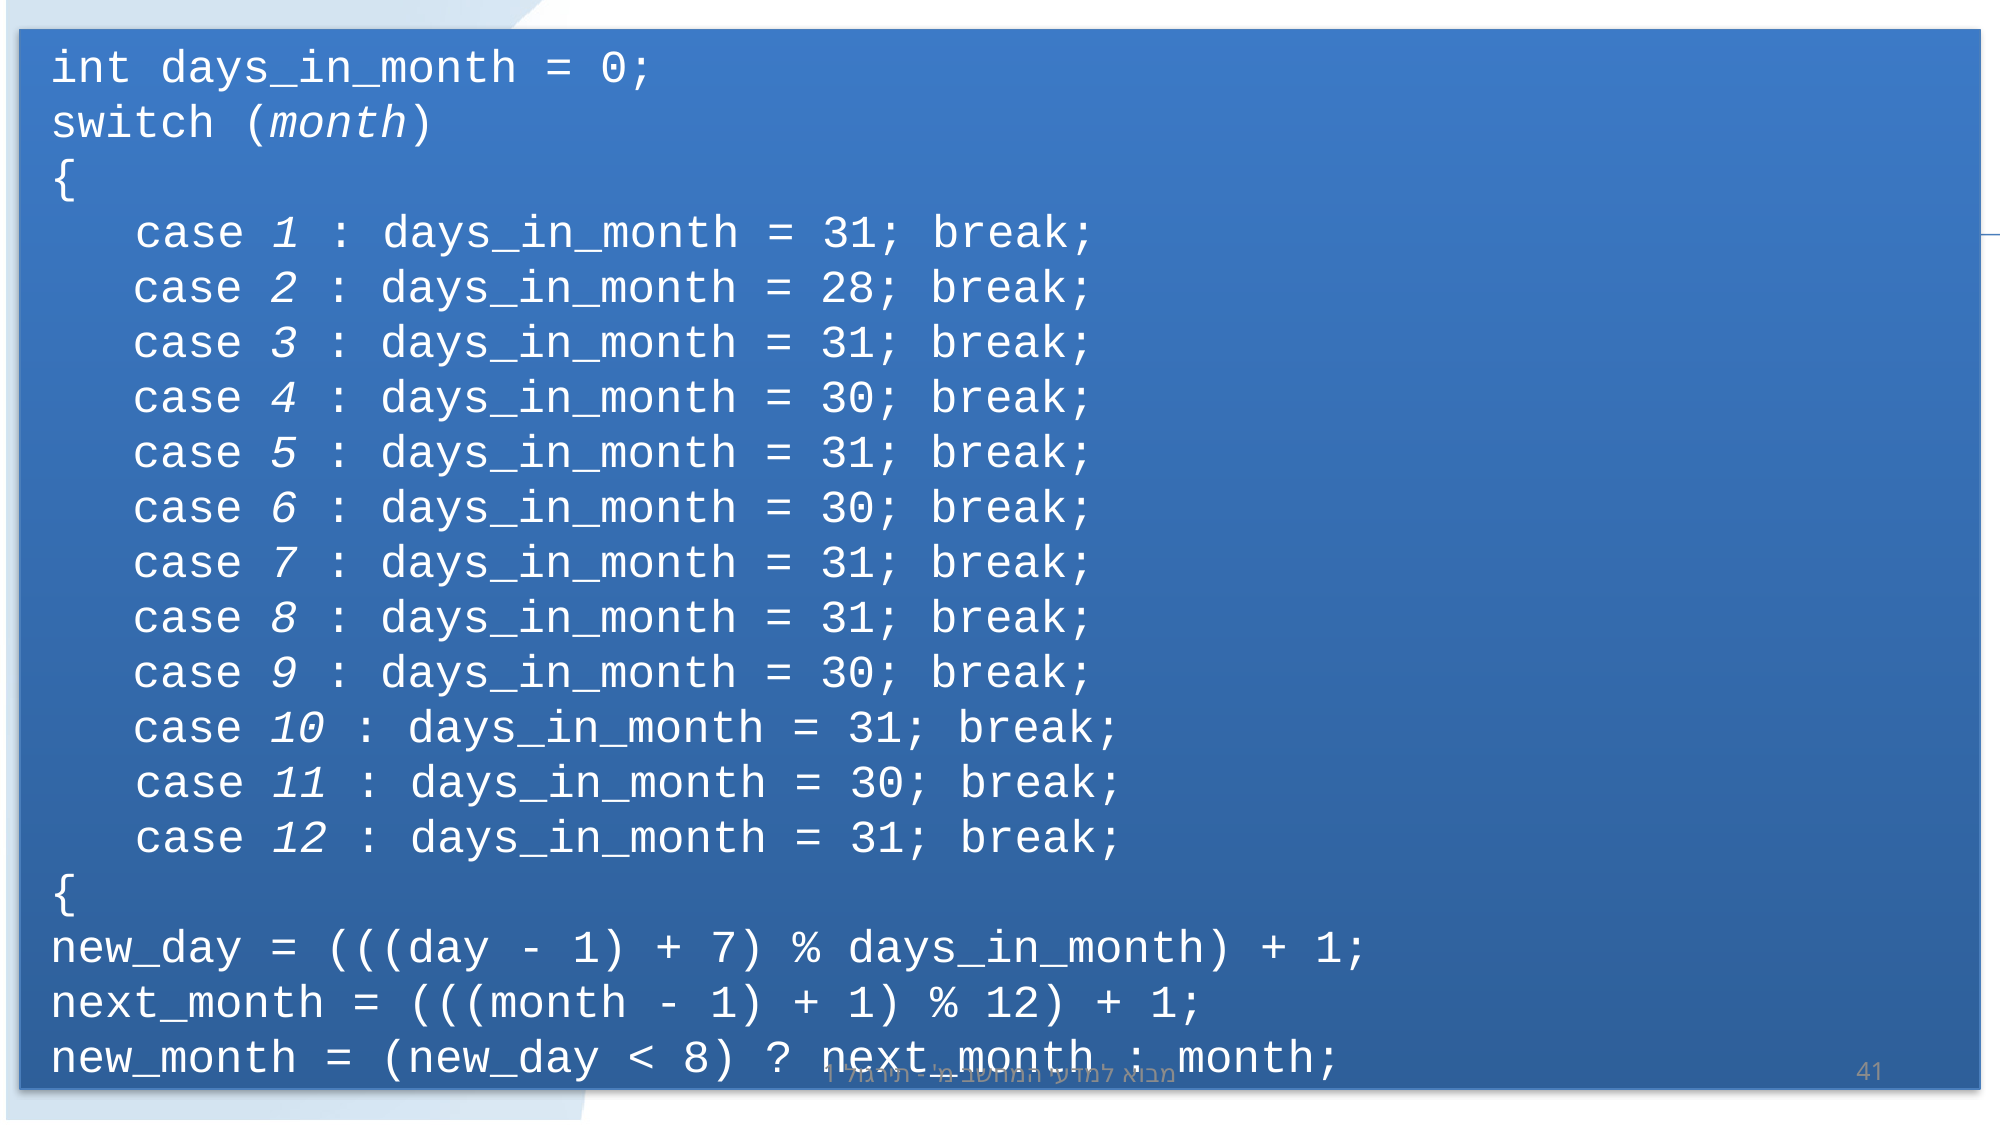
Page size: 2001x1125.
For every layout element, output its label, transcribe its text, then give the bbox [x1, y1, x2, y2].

text_box int days_in_month = 0; switch (month) { case 1 : days_in_month = 31; break; case 2 : days_in_month = 28; break; case 3 : days_in_month = 31; break; case 4 : days_in_month = 30; break; case 5 : days_in_month = 31; break; case 6 : days_in_month = 30; break; case 7 : days_in_month = 31; break; case 8 : days_in_month = 31; break; case 9 : days_in_month = 30; break; case 10 : days_in_month = 31; break; case 11 : days_in_month = 30; break; case 12 : days_in_month = 31; break; { new_day = (((day - 1) + 7) % days_in_month) + 1; next_month = (((month - 1) + 1) % 12) + 1; new_month = (new_day < 8) ? next_month : month; [19, 29, 1981, 1090]
slide_number 41 [1433, 1042, 1900, 1103]
footer מבוא למדעי המחשב מ' - תירגול 1 [683, 1042, 1317, 1103]
picture [0, 0, 2001, 1125]
